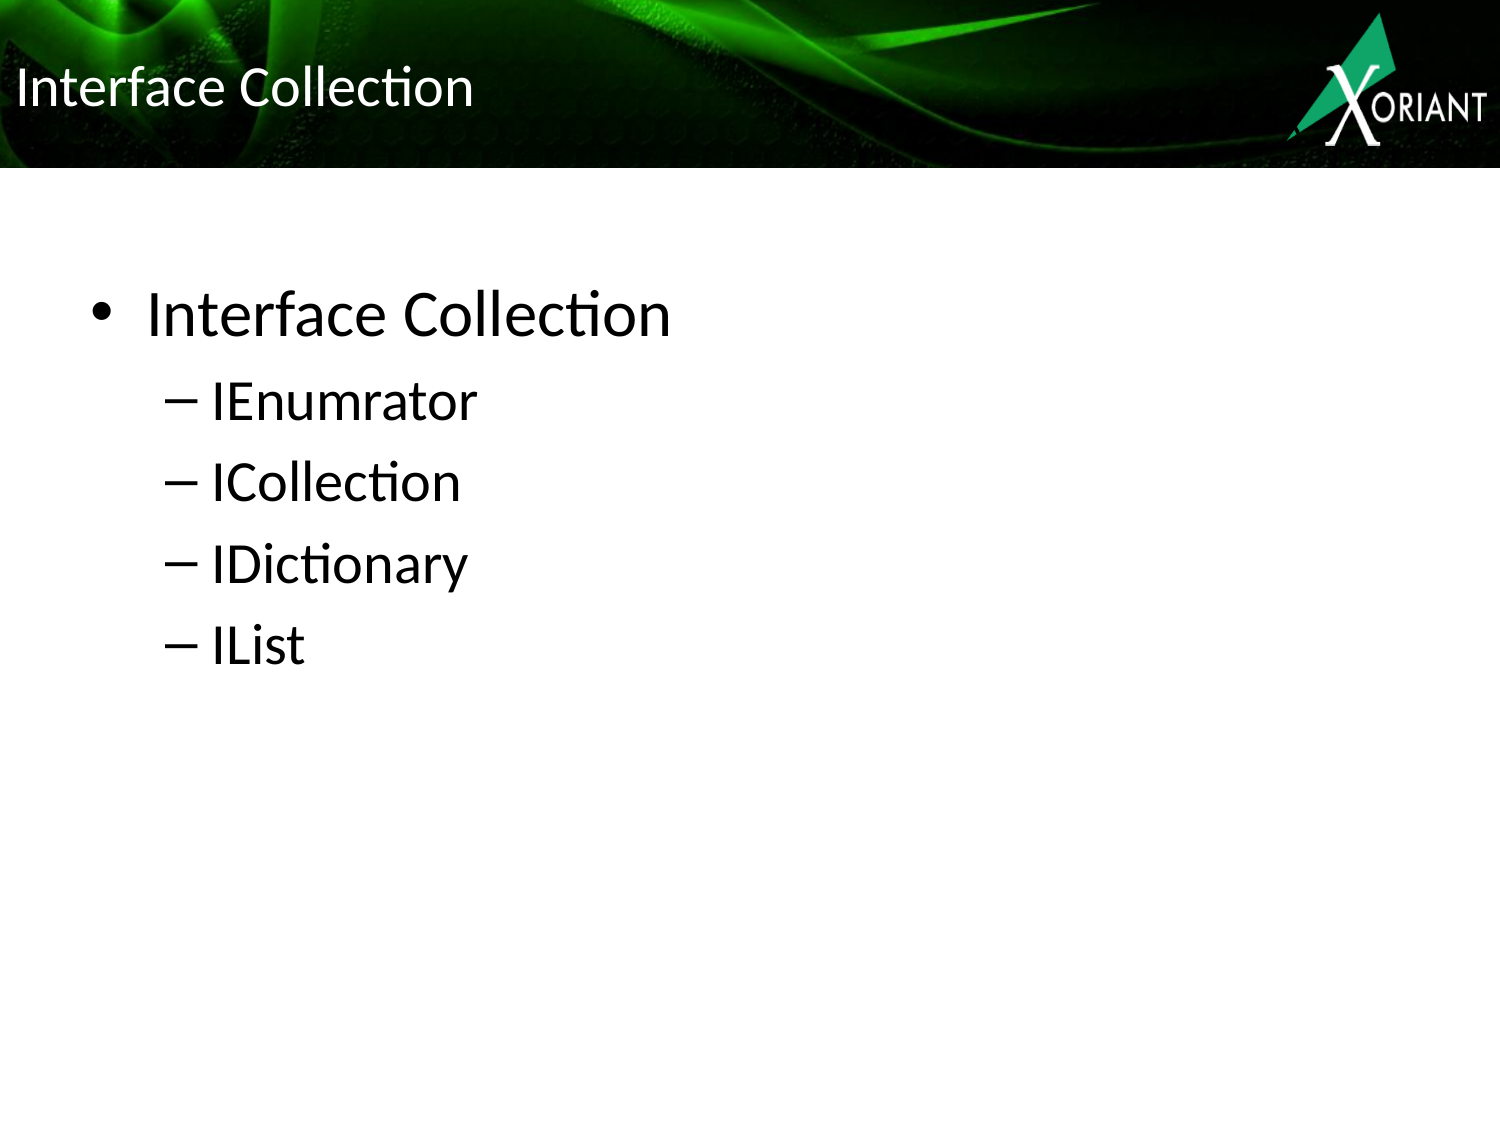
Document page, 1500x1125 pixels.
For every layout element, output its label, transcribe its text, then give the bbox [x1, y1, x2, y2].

list Interface Collection IEnumrator ICollection IDictionary IList [75, 262, 1425, 1005]
title Interface Collection [0, 0, 1270, 168]
picture [1270, 0, 1499, 168]
